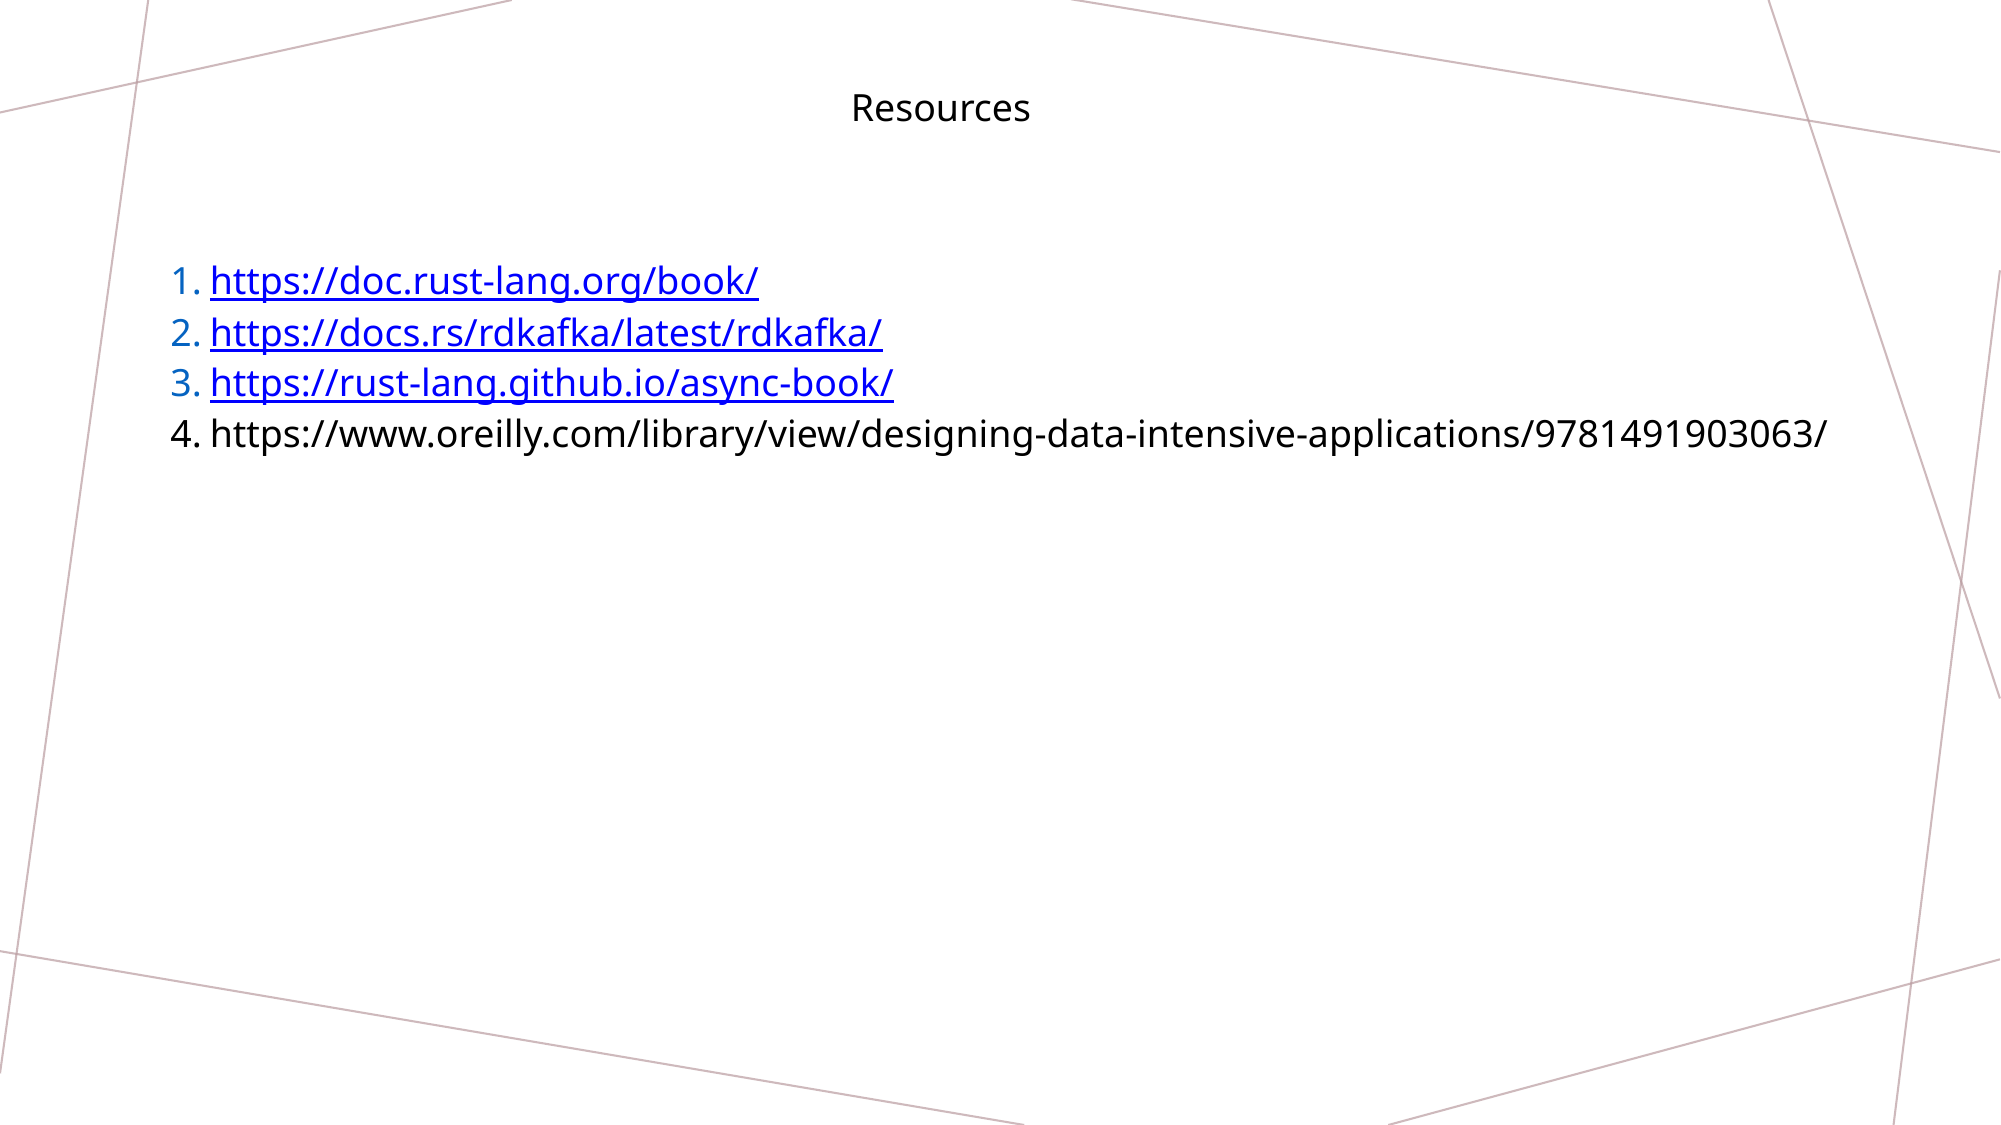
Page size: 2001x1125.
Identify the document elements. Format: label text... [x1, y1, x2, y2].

text_box Resources [843, 76, 1039, 136]
text_box https://doc.rust-lang.org/book/ https://docs.rs/rdkafka/latest/rdkafka/ https://rust-lang.github.io/async-book/ https://www.oreilly.com/library/view/designing-data-intensive-applications/9781491903063/ [162, 250, 1837, 463]
